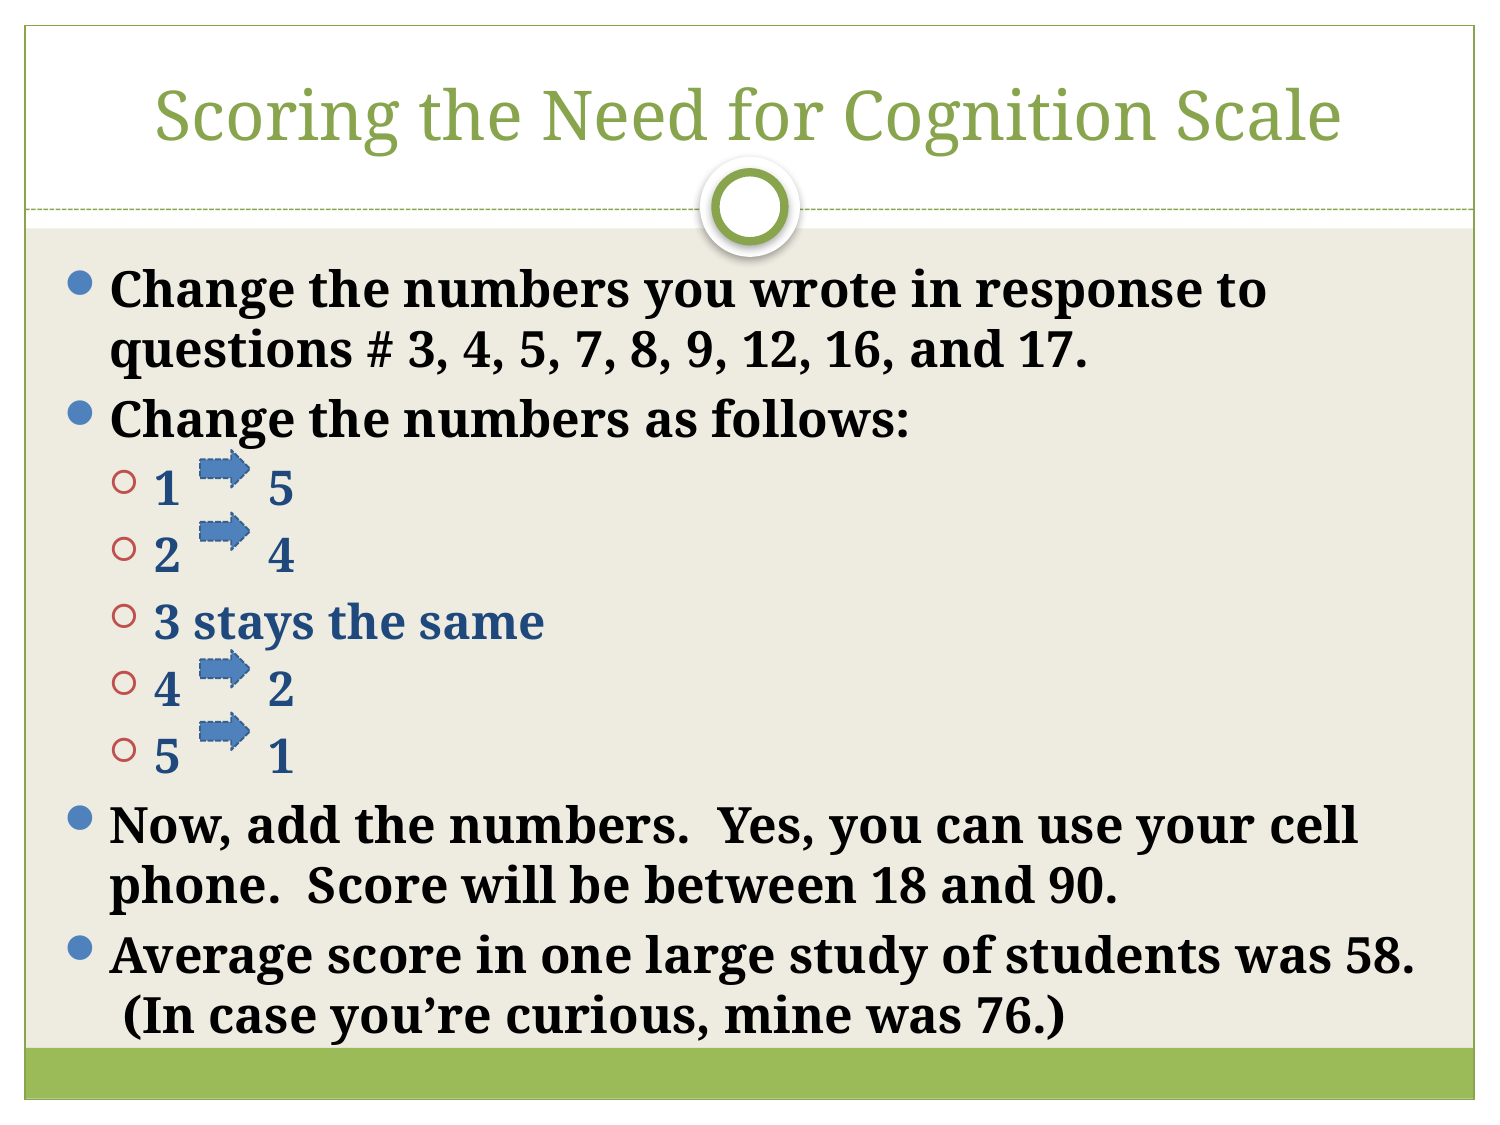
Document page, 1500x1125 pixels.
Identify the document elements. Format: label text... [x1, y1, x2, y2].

text_box [199, 449, 251, 489]
text_box [199, 711, 251, 751]
text_box [199, 511, 251, 551]
title Scoring the Need for Cognition Scale [49, 37, 1450, 162]
text_box [199, 649, 251, 689]
list Change the numbers you wrote in response to questions # 3, 4, 5, 7, 8, 9, 12, 16, and 17. Change the numbers as follows: 1 5 2 4 3 stays the same 4 2 5 1 Now, add the numbers. Yes, you can use your cell phone. Score will be between 18 and 90. Average score in one large study of students was 58. (In case you’re curious, mine was 76.) [49, 250, 1445, 1063]
